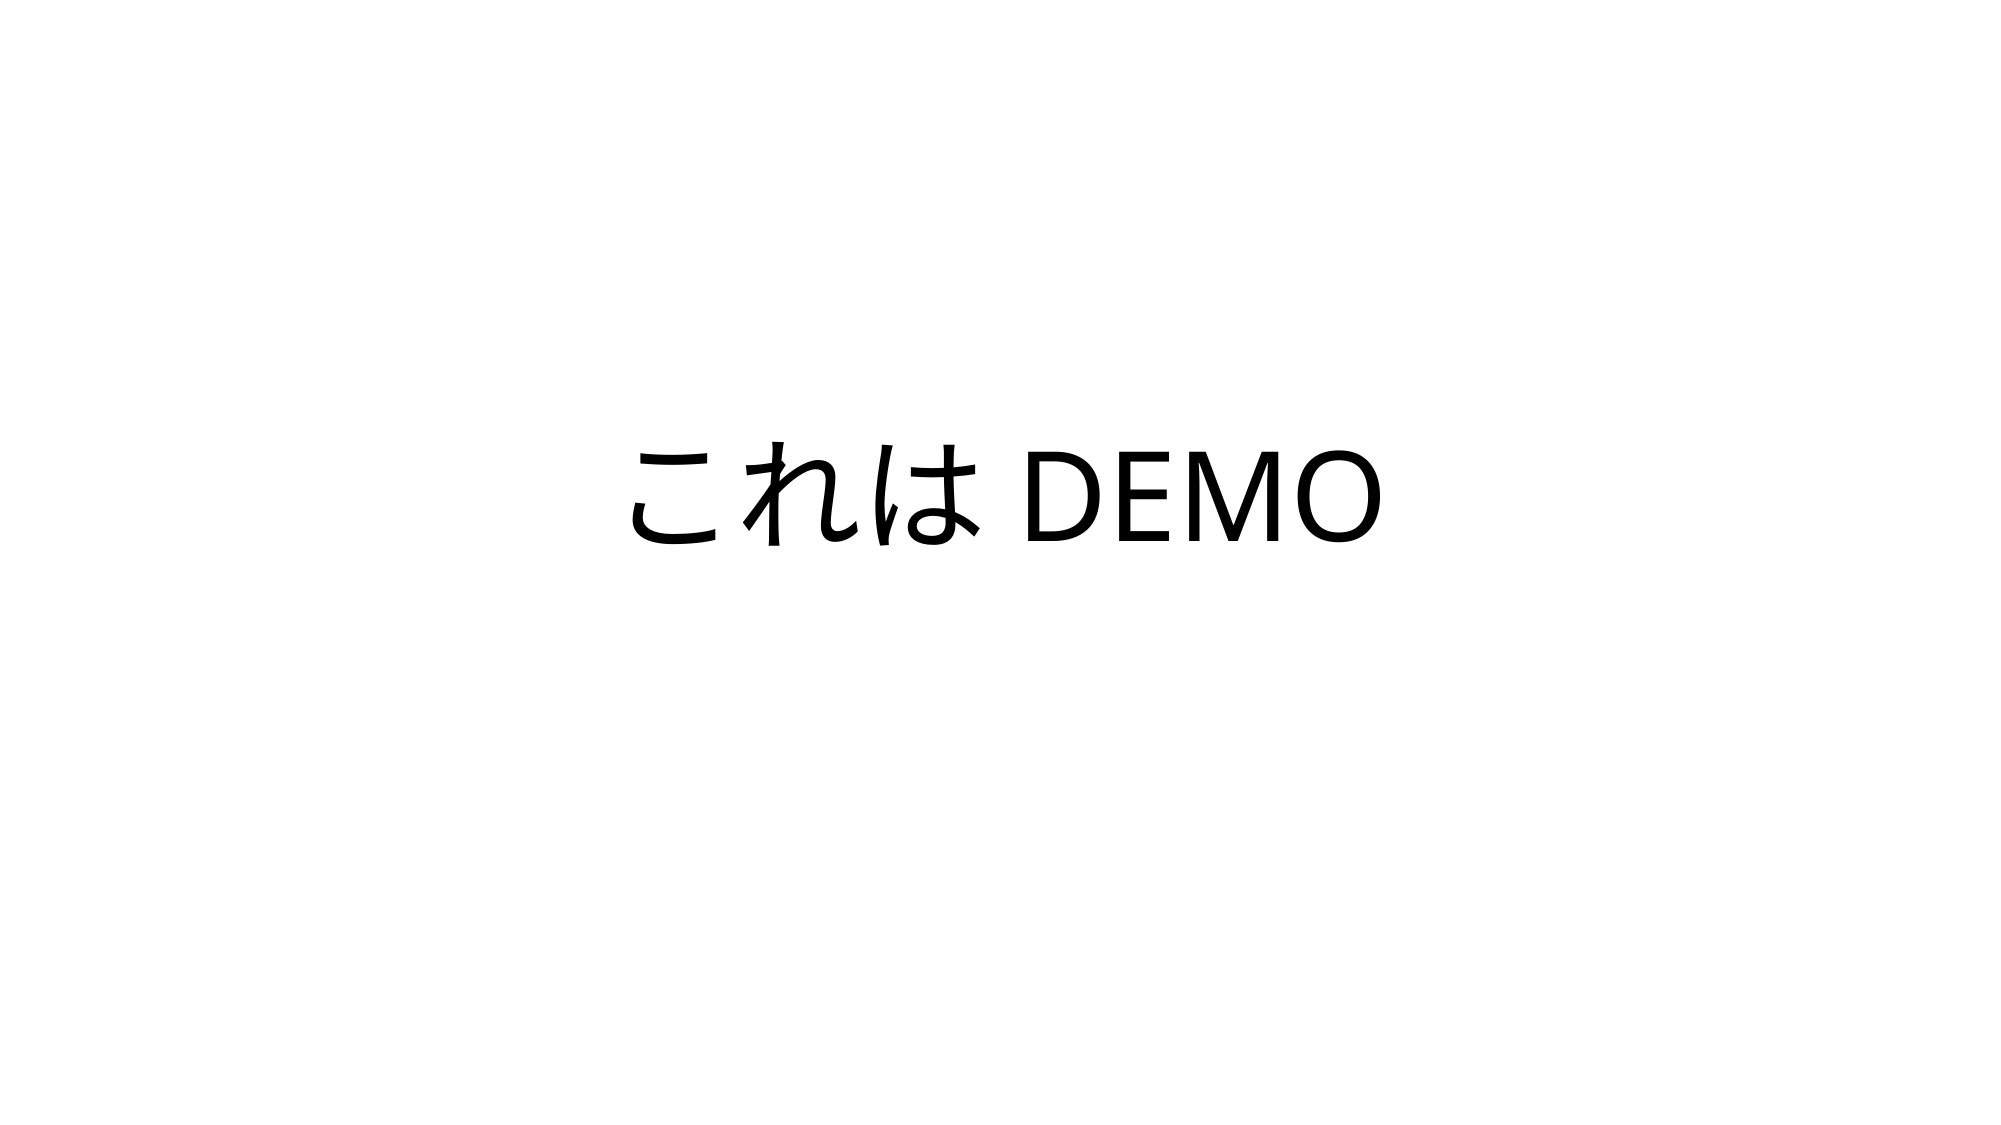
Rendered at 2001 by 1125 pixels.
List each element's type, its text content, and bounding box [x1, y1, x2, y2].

title これはDEMO [249, 184, 1750, 576]
